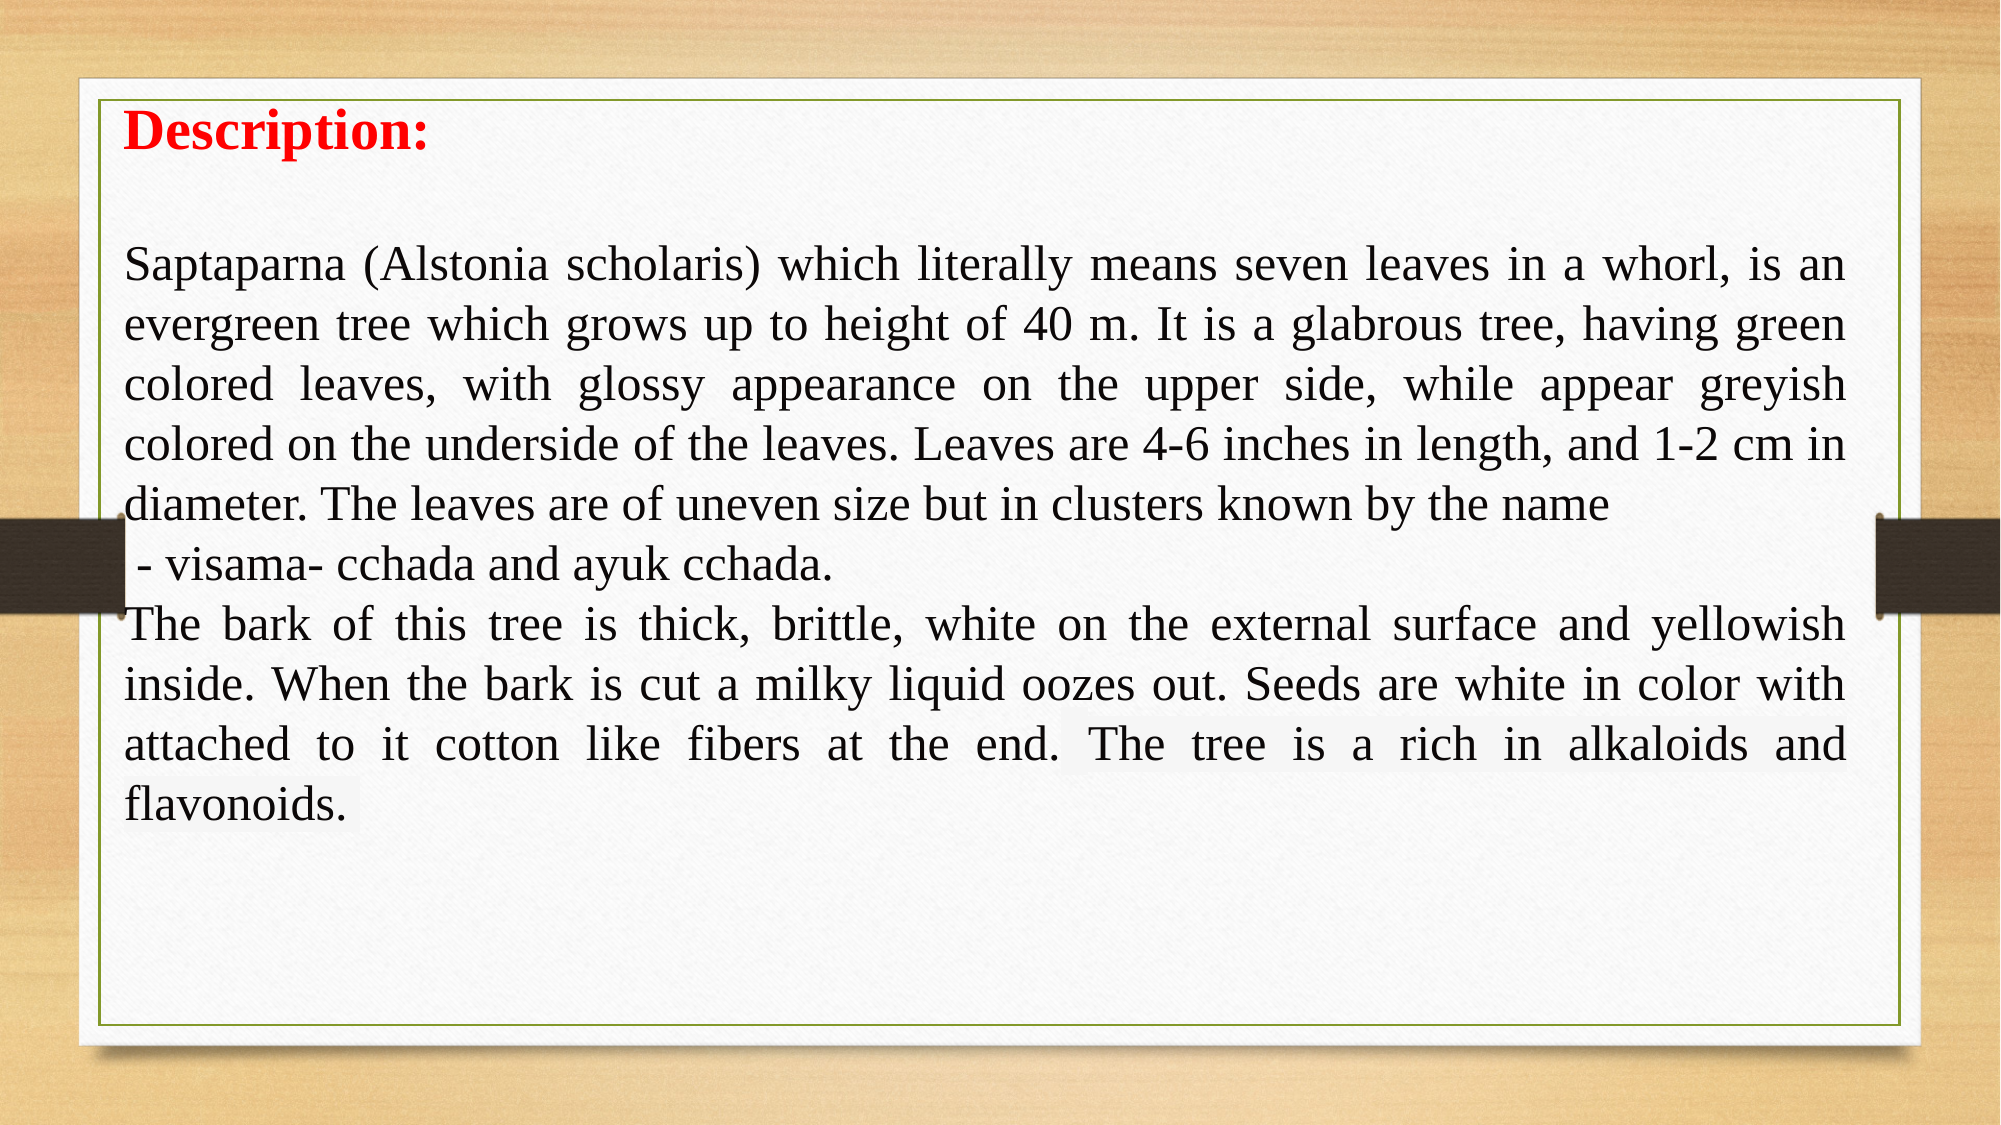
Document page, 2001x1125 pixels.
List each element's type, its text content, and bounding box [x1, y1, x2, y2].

text_box Description: Saptaparna (Alstonia scholaris) which literally means seven leaves in a whorl, is an evergreen tree which grows up to height of 40 m. It is a glabrous tree, having green colored leaves, with glossy appearance on the upper side, while appear greyish colored on the underside of the leaves. Leaves are 4-6 inches in length, and 1-2 cm in diameter. The leaves are of uneven size but in clusters known by the name - visama- cchada and ayuk cchada. The bark of this tree is thick, brittle, white on the external surface and yellowish inside. When the bark is cut a milky liquid oozes out. Seeds are white in color with attached to it cotton like fibers at the end. The tree is a rich in alkaloids and flavonoids. [108, 83, 1863, 909]
picture [0, 0, 2001, 1125]
